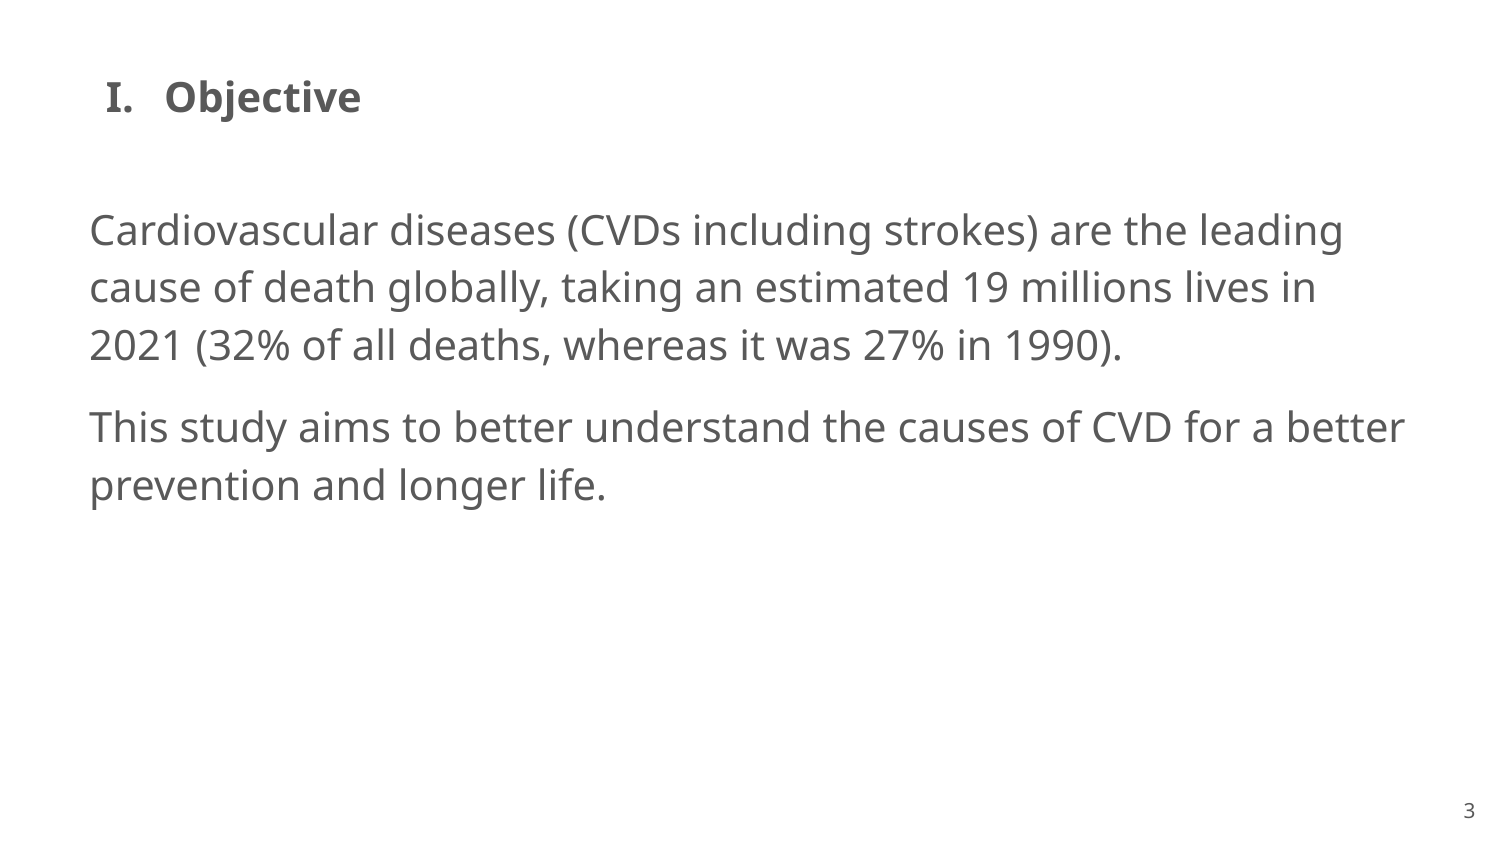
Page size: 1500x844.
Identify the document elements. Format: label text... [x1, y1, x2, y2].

text_box Objective Cardiovascular diseases (CVDs including strokes) are the leading cause of death globally, taking an estimated 19 millions lives in 2021 (32% of all deaths, whereas it was 27% in 1990). This study aims to better understand the causes of CVD for a better prevention and longer life. [74, 55, 1438, 801]
slide_number ‹#› [1400, 779, 1491, 844]
